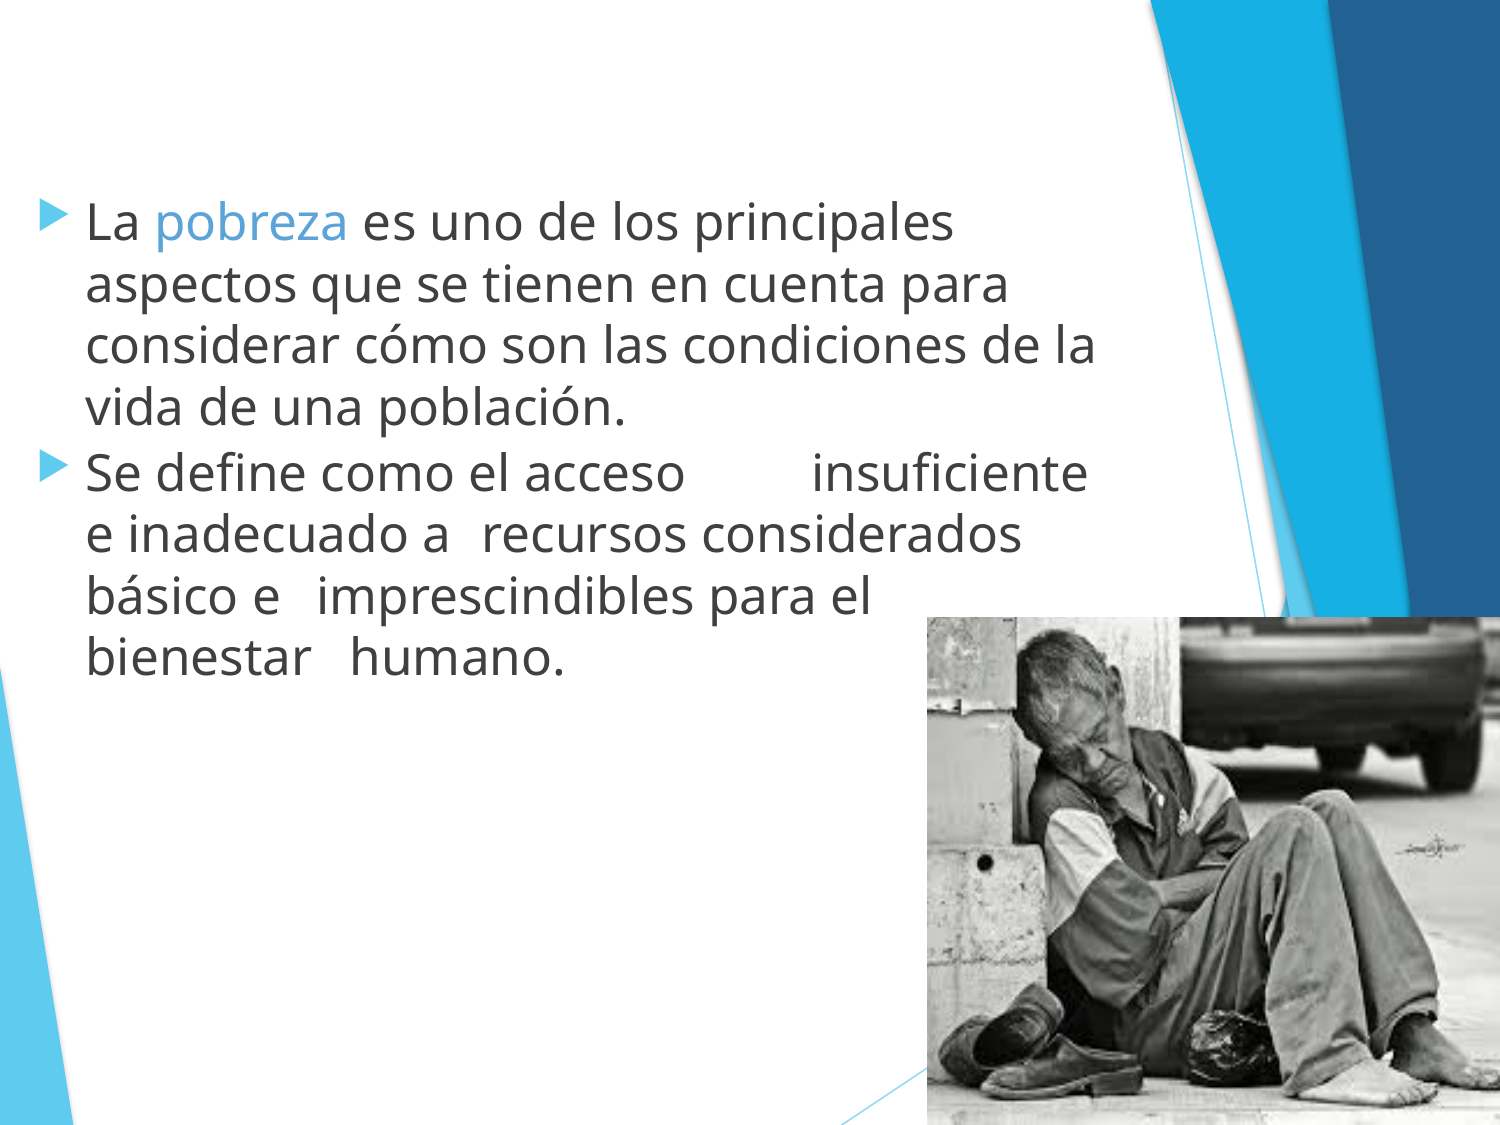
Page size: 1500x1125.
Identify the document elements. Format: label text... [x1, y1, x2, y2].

list La pobreza es uno de los principales aspectos que se tienen en cuenta para considerar cómo son las condiciones de la vida de una población. Se define como el acceso insuficiente e inadecuado a recursos considerados básico e imprescindibles para el bienestar humano. [36, 42, 1105, 818]
picture [926, 617, 1500, 1125]
